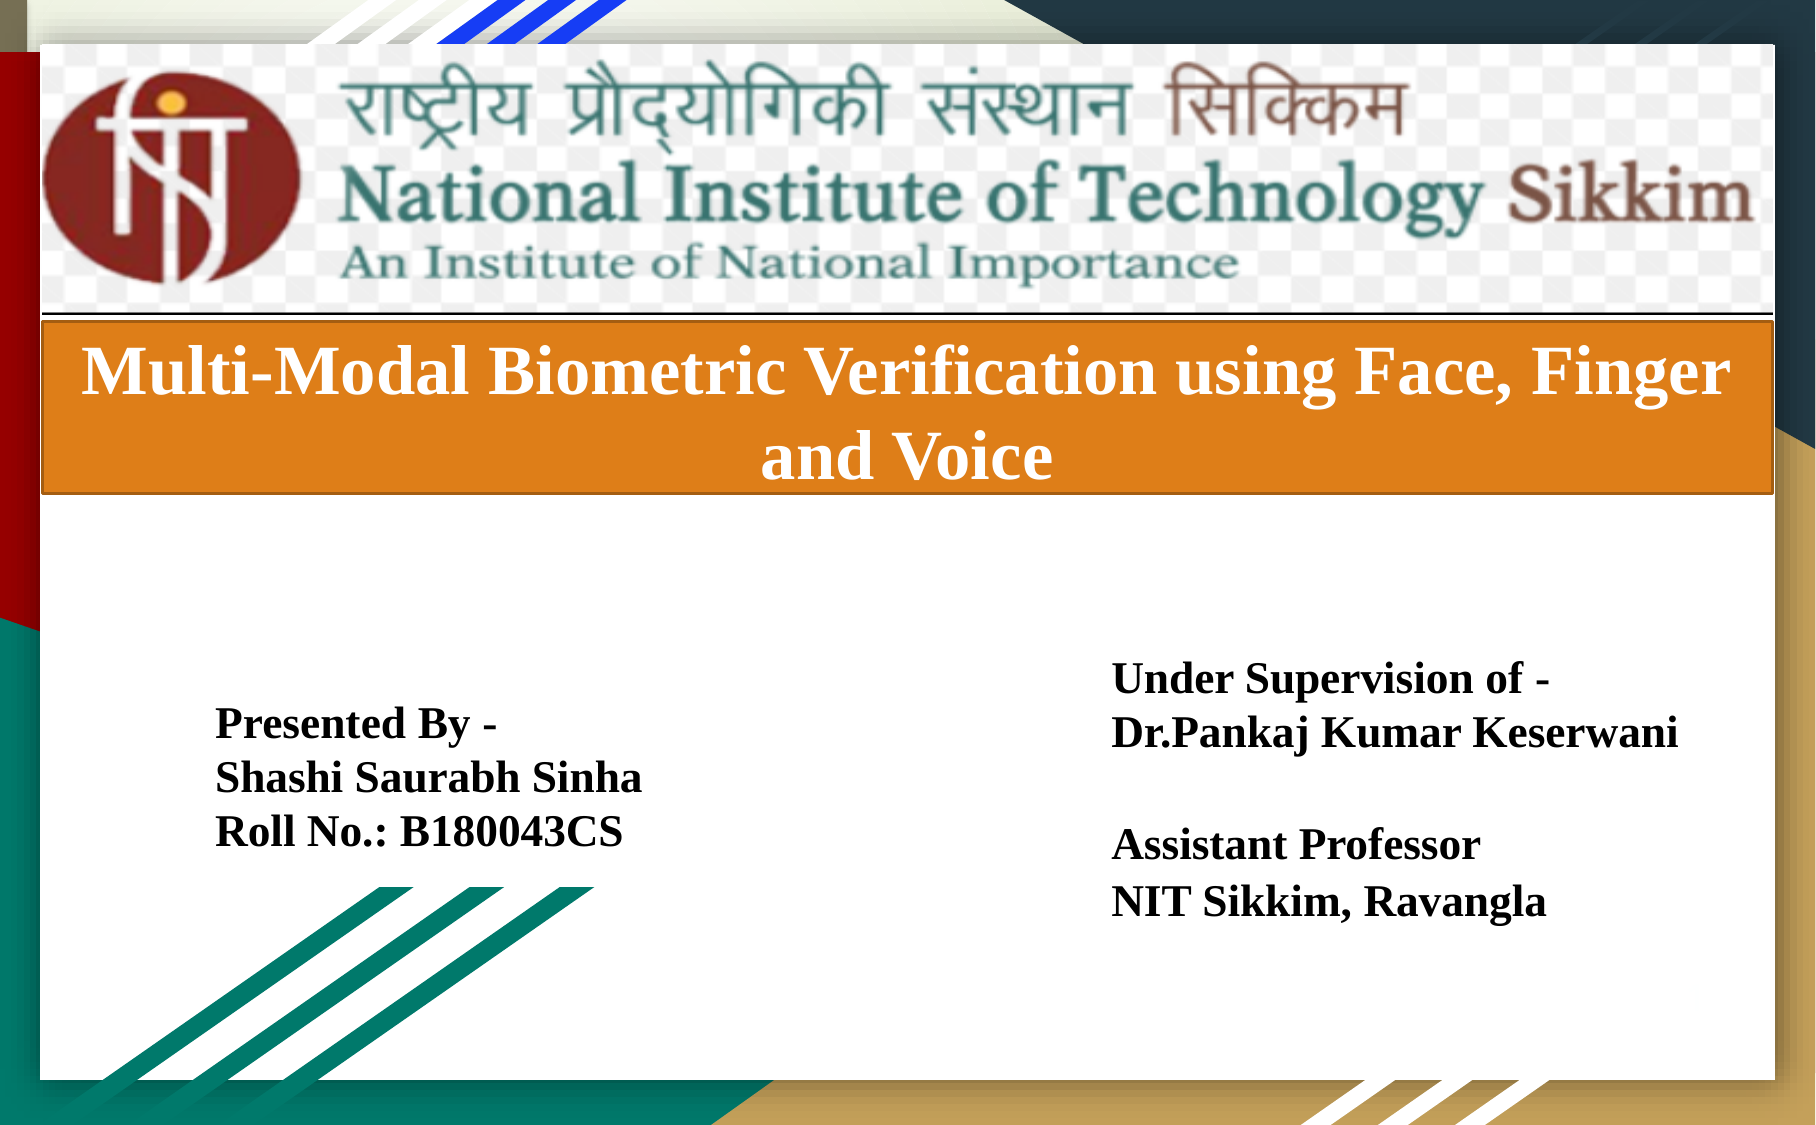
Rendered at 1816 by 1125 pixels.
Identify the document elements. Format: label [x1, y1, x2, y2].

picture [42, 44, 1773, 315]
text_box [0, 0, 1816, 1125]
